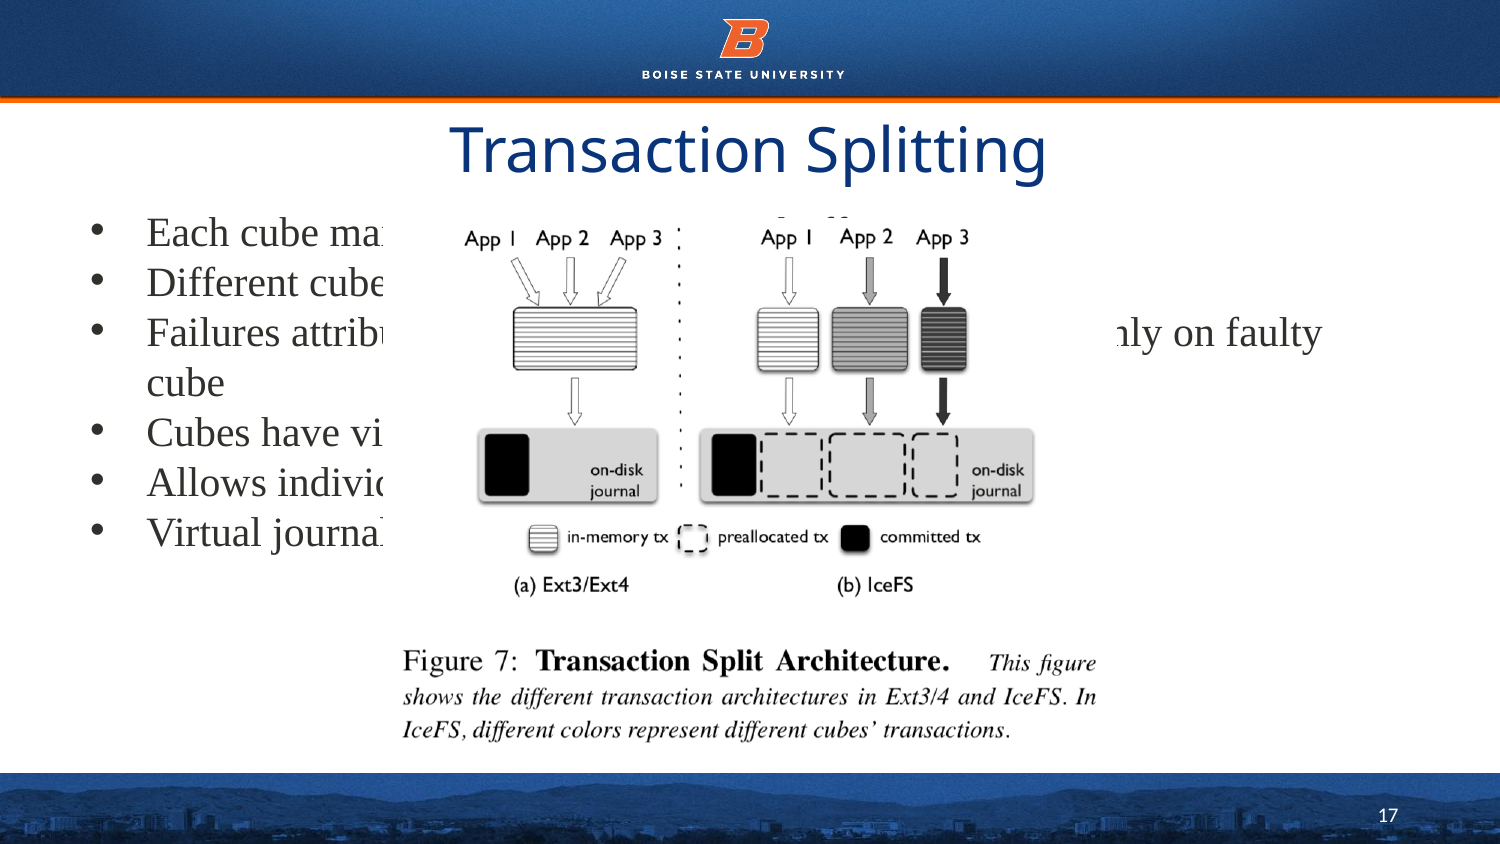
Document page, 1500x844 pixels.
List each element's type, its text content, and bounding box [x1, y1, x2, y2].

list Each cube maintains own transaction buffer Different cubes can write buffers in parallel Failures attributed to source cube and recovery initiated only on faulty cube Cubes have virtual JBD journals (Ext3) Allows individual cubes to have own journaling policies Virtual journals share physical journal on disk [75, 196, 1425, 754]
picture [0, 773, 1500, 844]
title Transaction Splitting [75, 103, 1425, 192]
picture [382, 217, 1117, 754]
picture [0, 0, 1500, 103]
